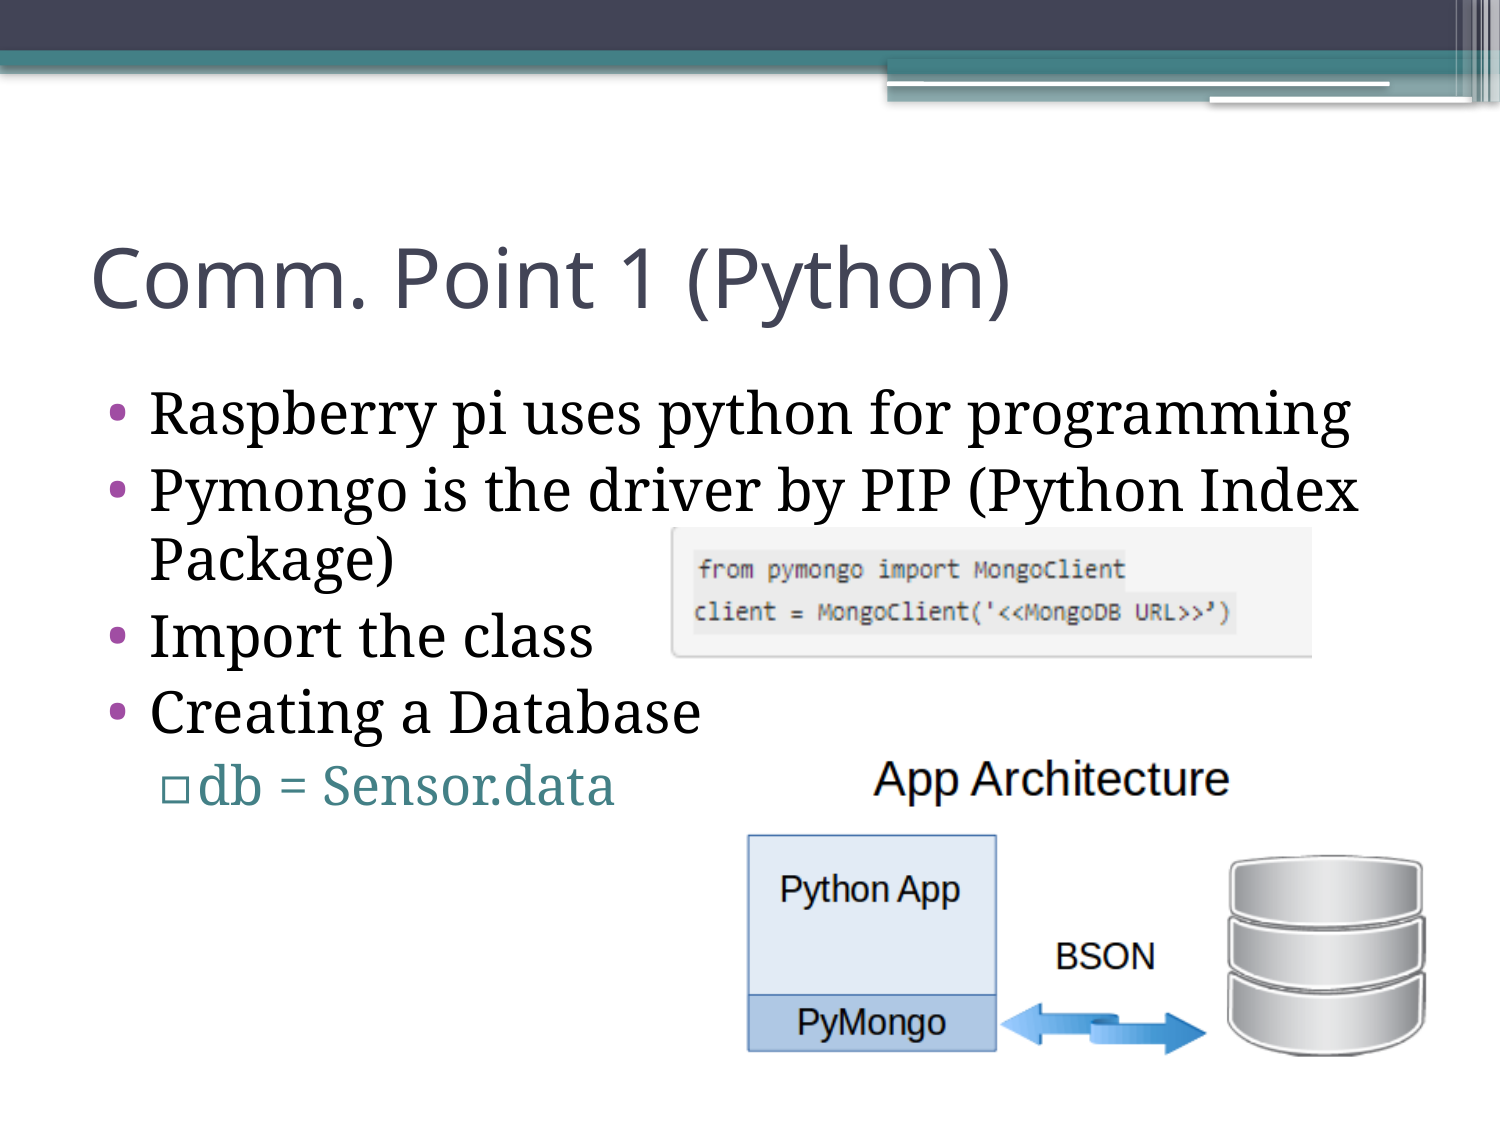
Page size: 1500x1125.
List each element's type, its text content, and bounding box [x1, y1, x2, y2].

title Comm. Point 1 (Python) [75, 187, 1425, 363]
picture [714, 738, 1467, 1083]
list Raspberry pi uses python for programming Pymongo is the driver by PIP (Python Index Package) Import the class Creating a Database db = Sensor.data [75, 368, 1425, 1079]
picture [667, 527, 1312, 669]
